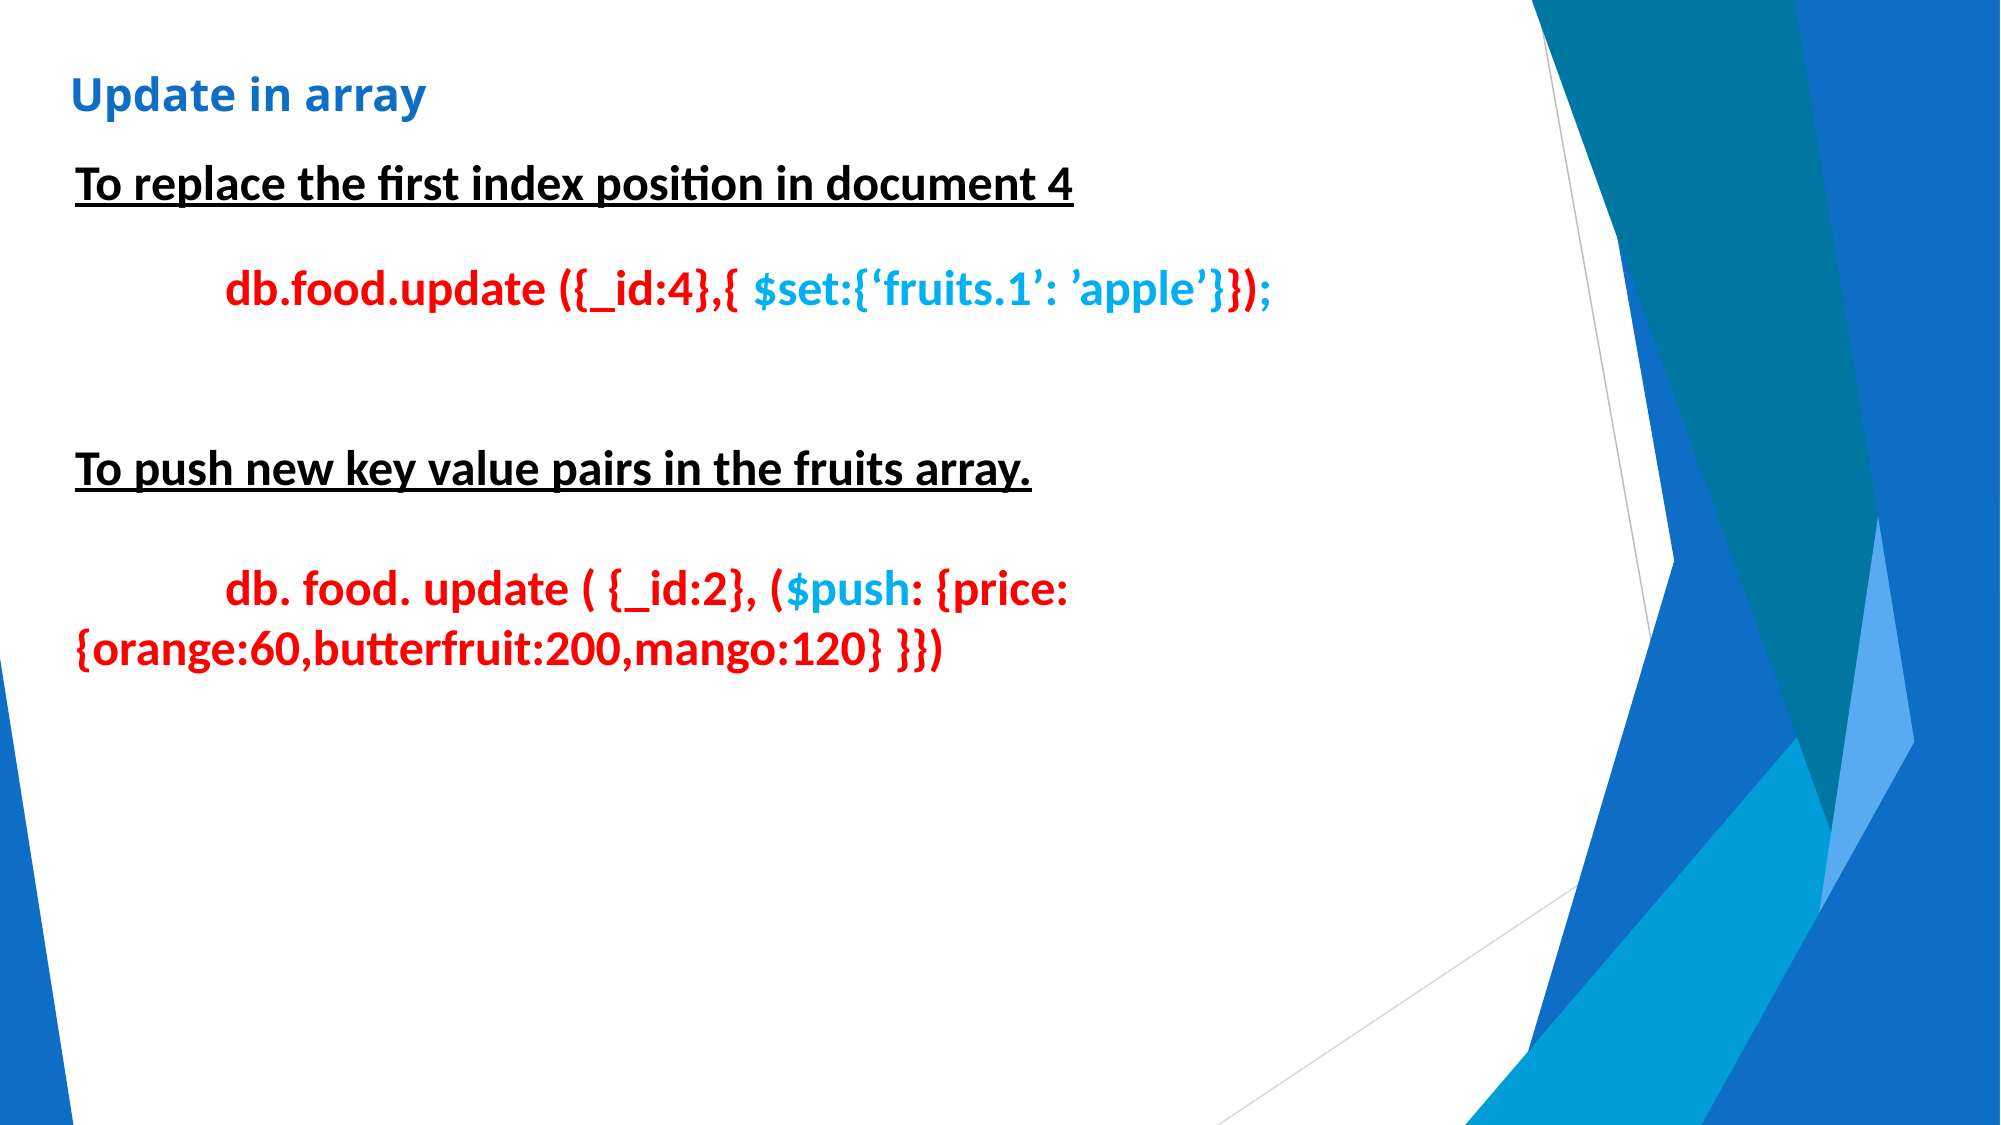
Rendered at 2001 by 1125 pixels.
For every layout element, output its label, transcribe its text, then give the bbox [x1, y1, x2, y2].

title Update in array [69, 65, 1931, 122]
list To replace the first index position in document 4 db.food.update ({_id:4},{ $set:{‘fruits.1’: ’apple’}}); To push new key value pairs in the fruits array. db. food. update ( {_id:2}, ($push: {price: {orange:60,butterfruit:200,mango:120} }}) [75, 149, 1513, 802]
